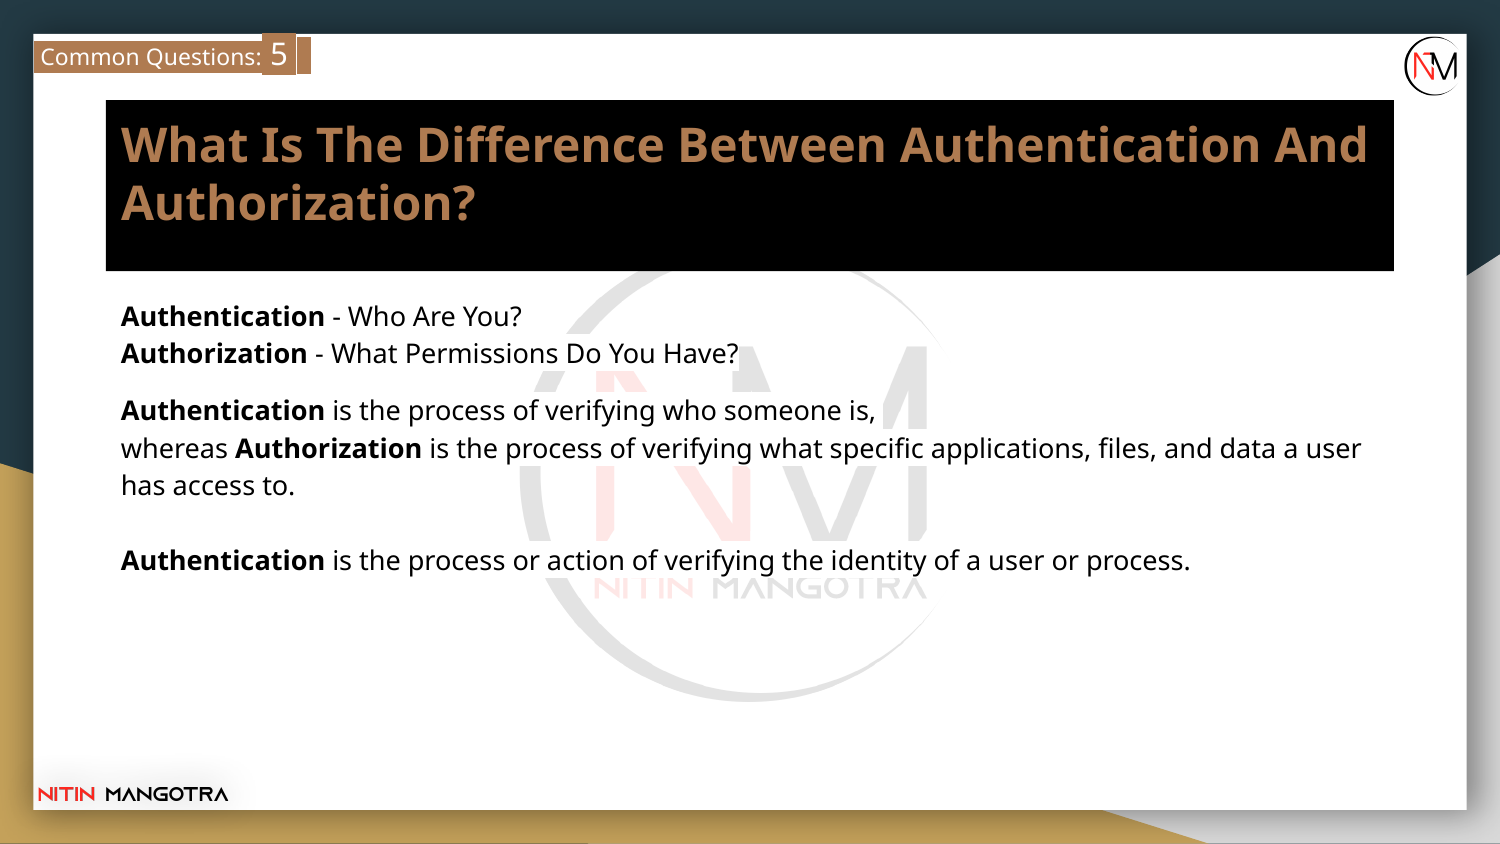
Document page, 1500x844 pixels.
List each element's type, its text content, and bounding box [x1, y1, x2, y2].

picture [1401, 33, 1467, 99]
text_box Authentication - Who Are You? Authorization - What Permissions Do You Have? Authentication is the process of verifying who someone is, whereas Authorization is the process of verifying what specific applications, files, and data a user has access to. Authentication is the process or action of verifying the identity of a user or process. [105, 279, 1394, 628]
title What Is The Difference Between Authentication And Authorization? [105, 100, 1394, 272]
text_box Common Questions: 5 [19, 19, 403, 87]
picture [33, 775, 233, 810]
